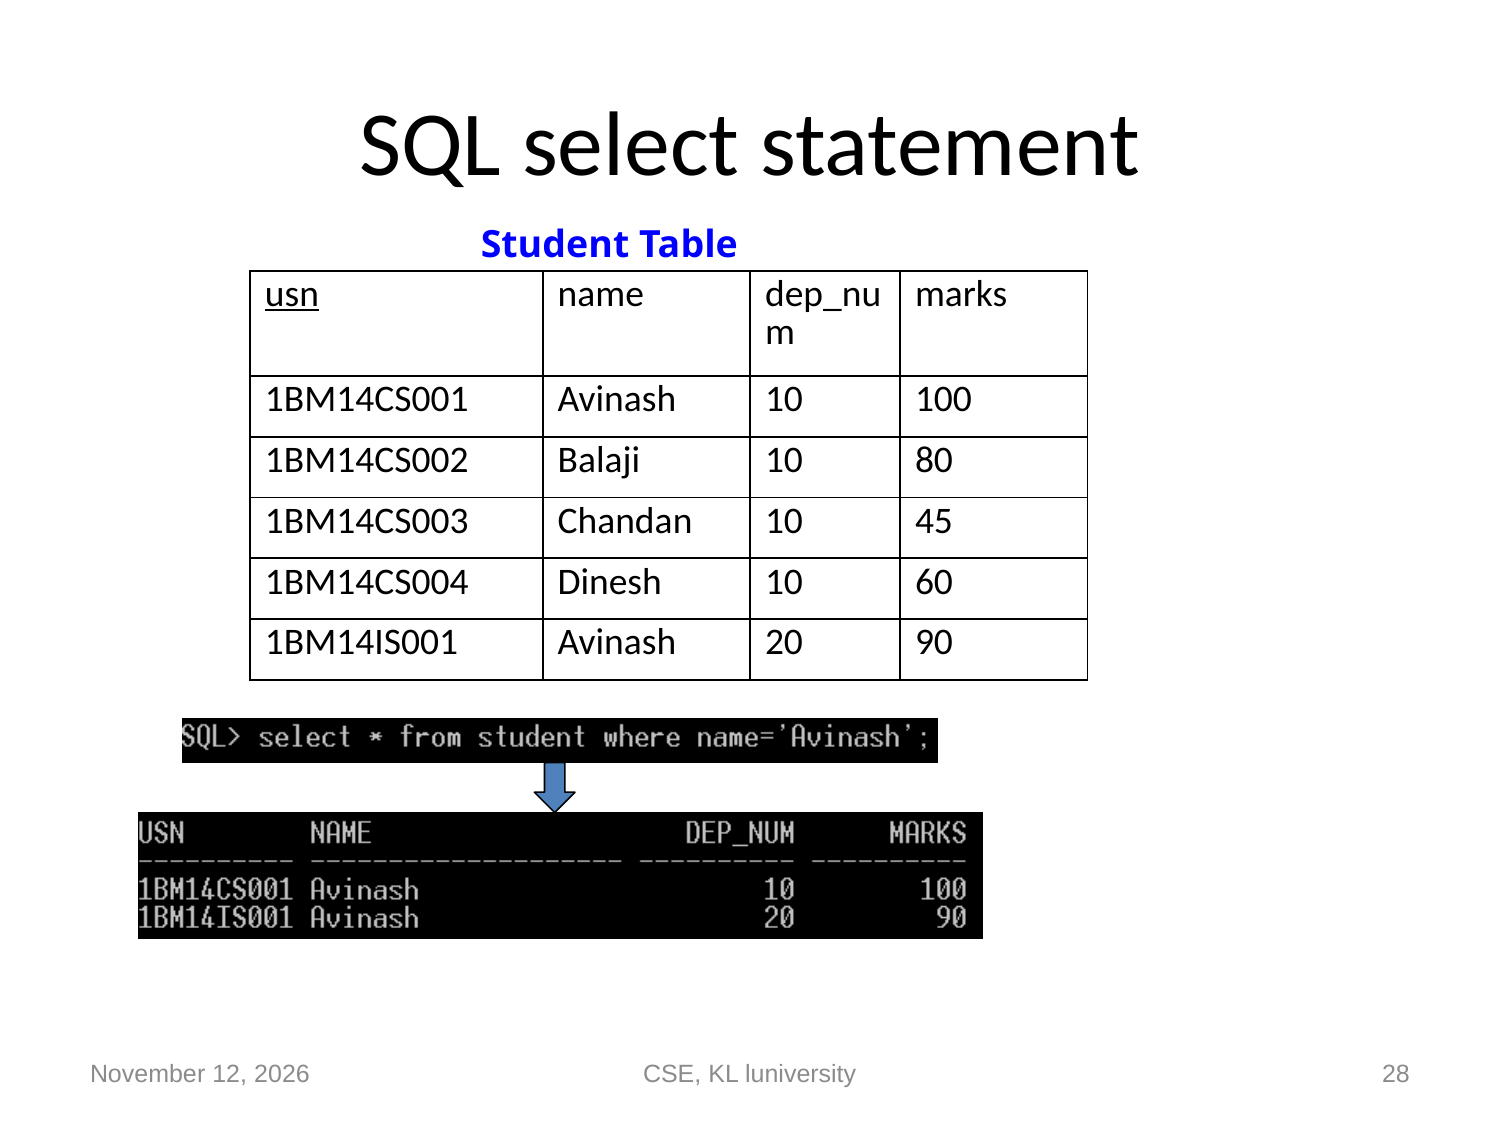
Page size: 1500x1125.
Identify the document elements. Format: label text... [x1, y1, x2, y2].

table_header dep_num [751, 272, 899, 375]
table_cell Avinash [544, 377, 749, 436]
table_cell 1BM14CS004 [251, 559, 542, 618]
slide_number 28 [1074, 1042, 1425, 1103]
table_cell 1BM14IS001 [251, 620, 542, 679]
table_cell Chandan [544, 498, 749, 557]
table_cell 10 [751, 438, 899, 497]
picture [182, 718, 938, 763]
table_cell Balaji [544, 438, 749, 497]
picture [137, 812, 983, 940]
table_cell 10 [751, 377, 899, 436]
table_cell 1BM14CS002 [251, 438, 542, 497]
text_box Student Table [466, 212, 754, 270]
table_header marks [901, 272, 1087, 375]
footer CSE, KL luniversity [512, 1042, 988, 1103]
table_header name [544, 272, 749, 375]
table_cell Avinash [544, 620, 749, 679]
table_cell 20 [751, 620, 899, 679]
table_cell 80 [901, 438, 1087, 497]
text_box [534, 772, 575, 810]
table_cell 10 [751, 559, 899, 618]
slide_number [75, 1042, 425, 1103]
title SQL select statement [75, 45, 1425, 233]
table_cell 60 [901, 559, 1087, 618]
table_cell 90 [901, 620, 1087, 679]
table_cell 1BM14CS003 [251, 498, 542, 557]
table_header usn [251, 272, 542, 375]
table_cell 10 [751, 498, 899, 557]
table_cell 1BM14CS001 [251, 377, 542, 436]
table_cell 100 [901, 377, 1087, 436]
table_cell 45 [901, 498, 1087, 557]
table_cell Dinesh [544, 559, 749, 618]
